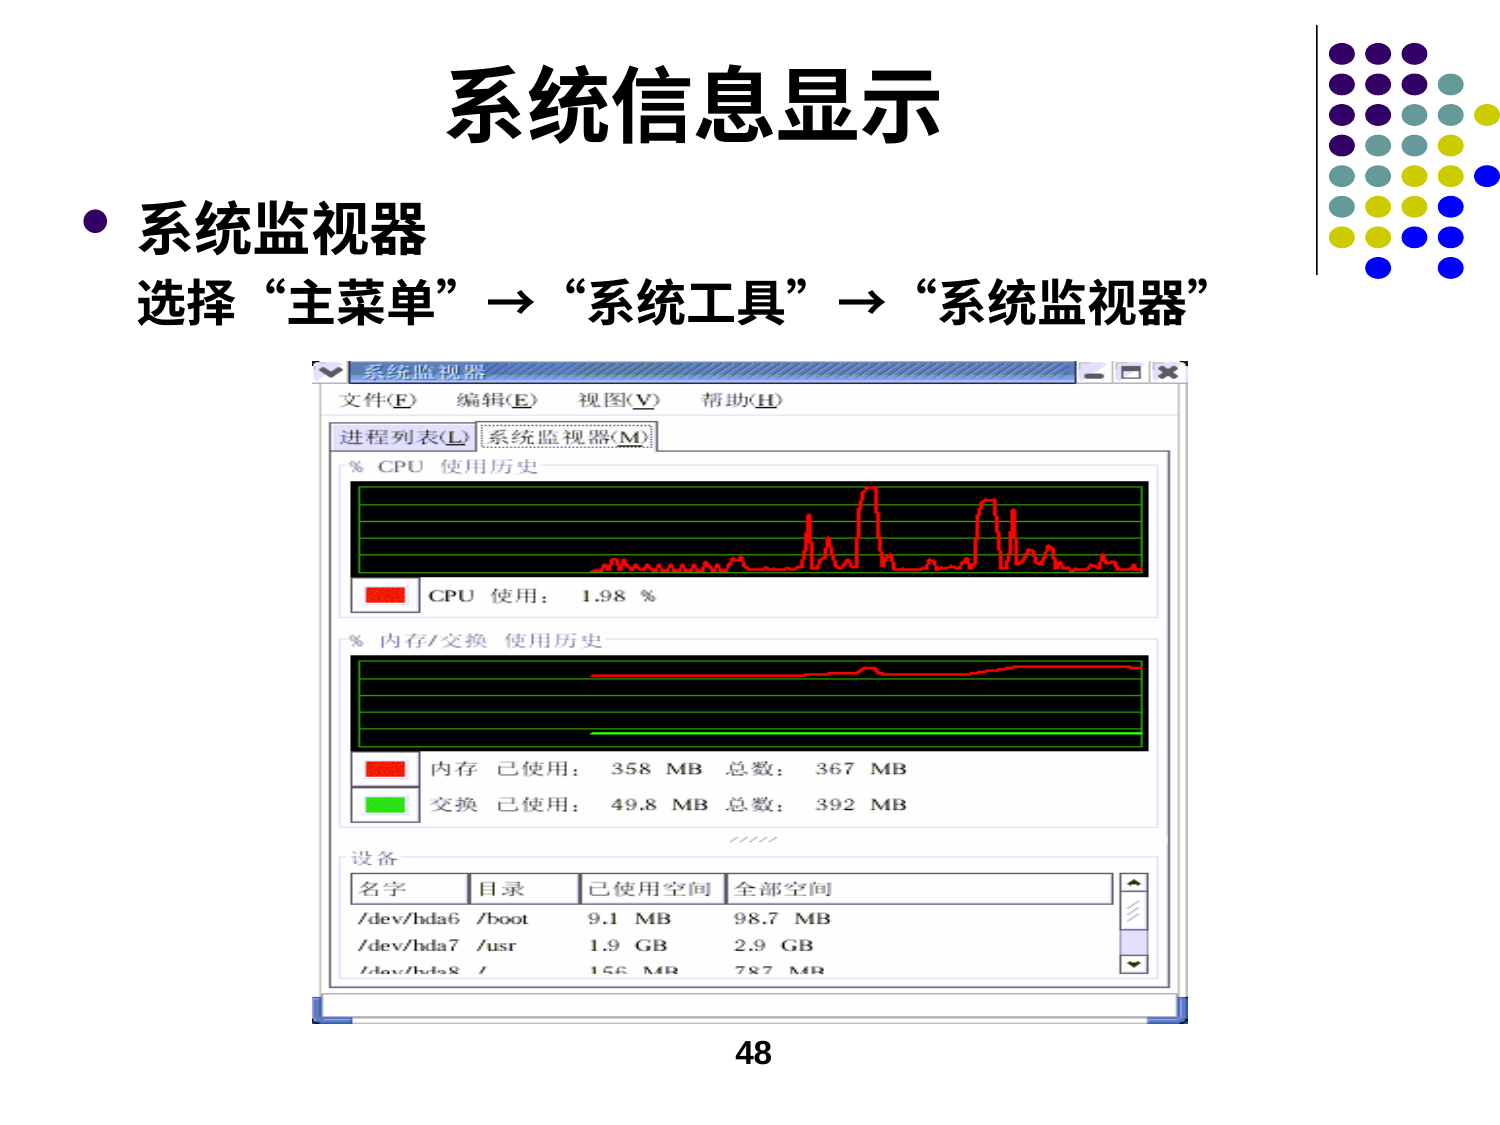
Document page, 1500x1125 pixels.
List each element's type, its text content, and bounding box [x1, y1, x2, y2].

title 系统信息显示 [74, 19, 1313, 162]
picture [312, 361, 1188, 1024]
slide_number 48 [578, 1032, 930, 1099]
list 系统监视器 选择“主菜单”→“系统工具”→“系统监视器” [64, 184, 1416, 909]
